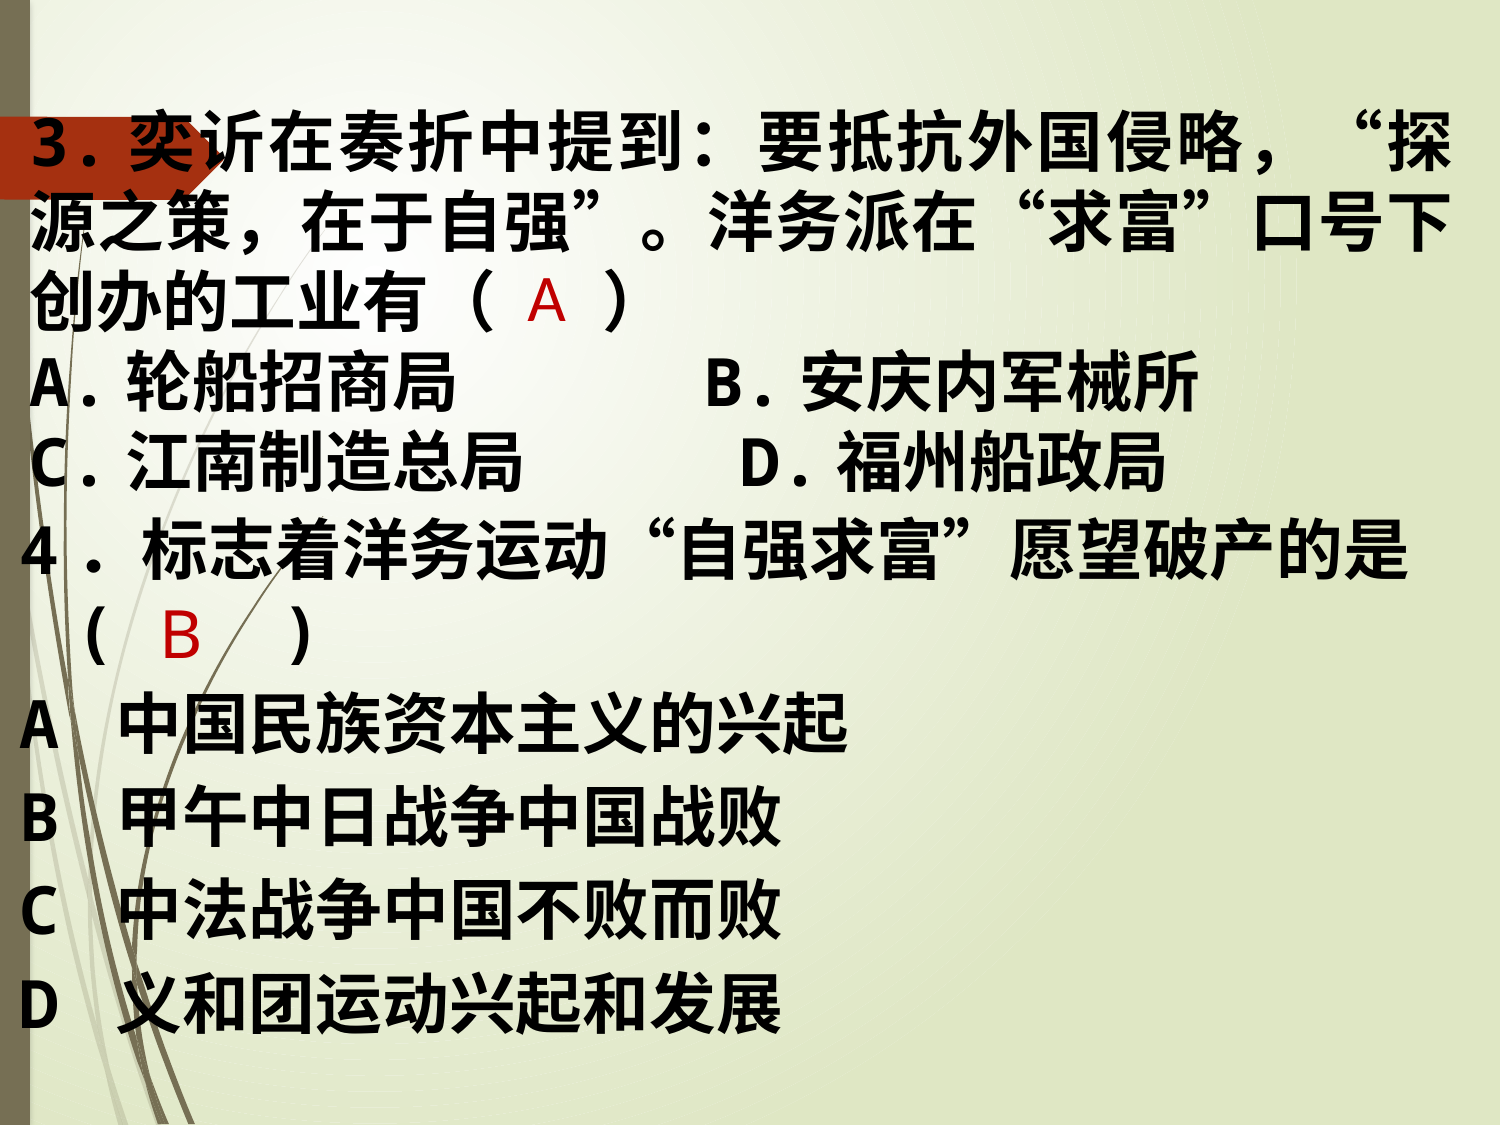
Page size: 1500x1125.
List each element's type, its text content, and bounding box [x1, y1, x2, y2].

text_box 3.奕䜣在奏折中提到：要抵抗外国侵略，“探源之策，在于自强”。洋务派在“求富”口号下创办的工业有（ ） A.轮船招商局 B.安庆内军械所 C.江南制造总局 D.福州船政局 [0, 16, 1497, 583]
text_box 4．标志着洋务运动“自强求富”愿望破产的是 ( ) A 中国民族资本主义的兴起 B 甲午中日战争中国战败 C 中法战争中国不败而败 D 义和团运动兴起和发展 [4, 505, 1496, 1073]
text_box A [493, 240, 600, 349]
text_box B [128, 577, 236, 686]
